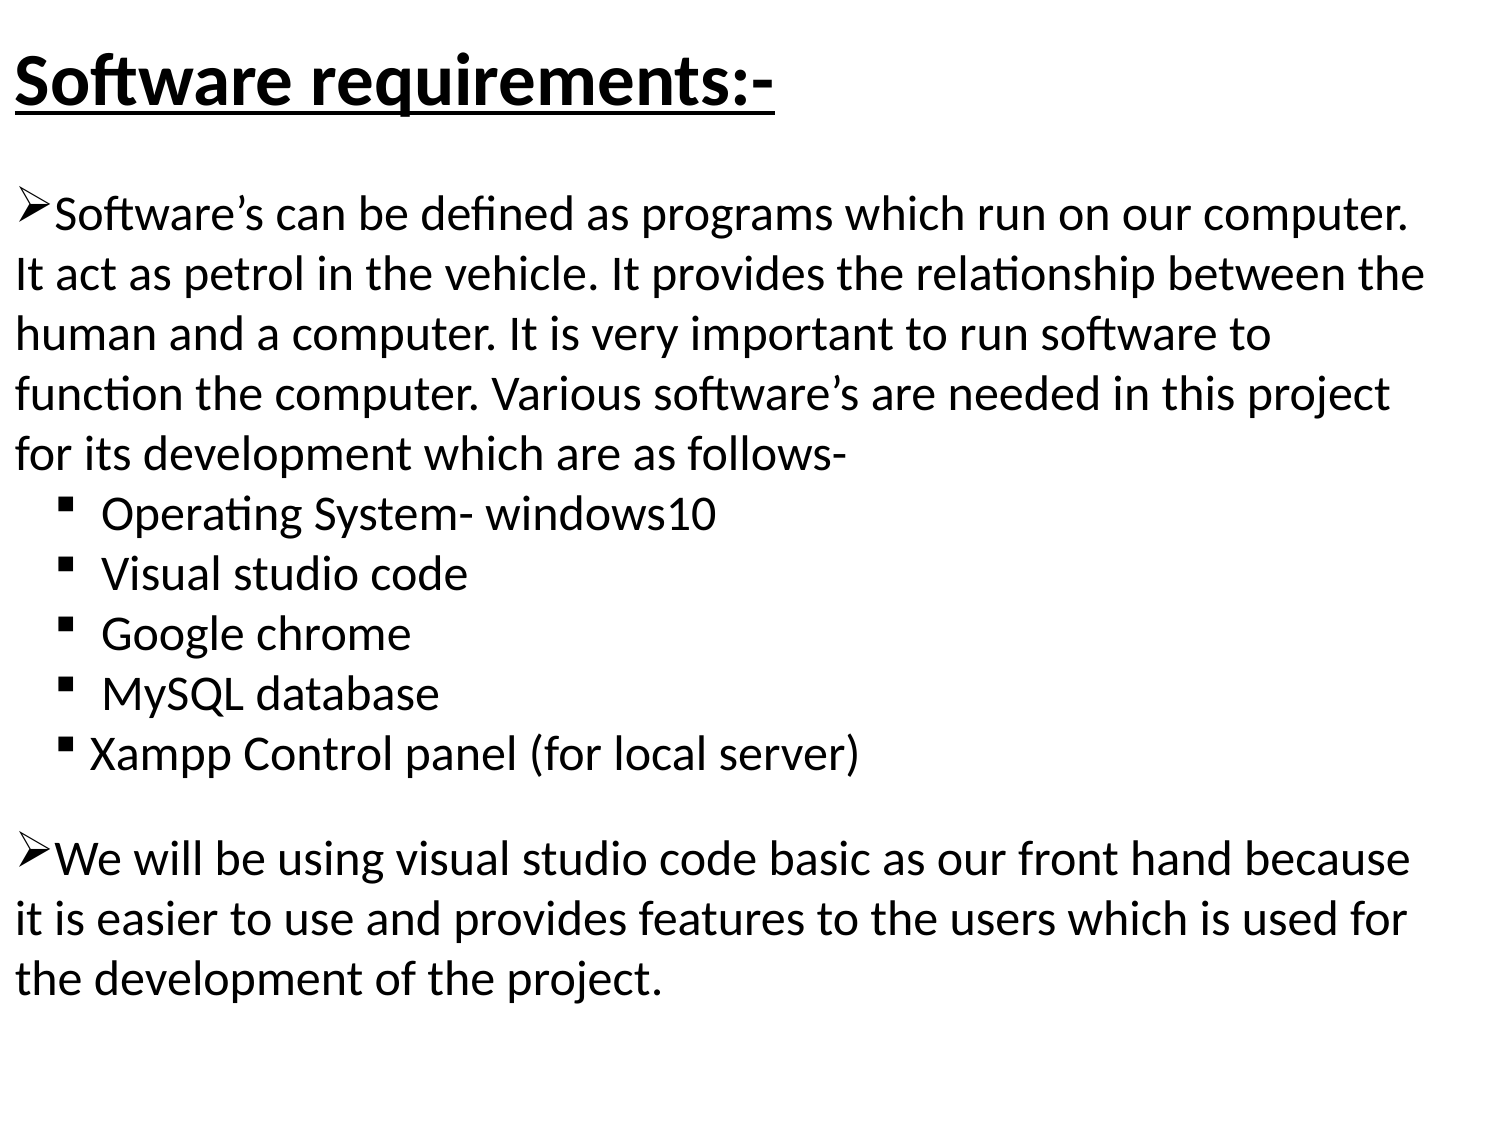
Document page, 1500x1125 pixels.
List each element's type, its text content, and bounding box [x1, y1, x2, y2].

text_box Software requirements:- Software’s can be defined as programs which run on our computer. It act as petrol in the vehicle. It provides the relationship between the human and a computer. It is very important to run software to function the computer. Various software’s are needed in this project for its development which are as follows- Operating System- windows10 Visual studio code Google chrome MySQL database Xampp Control panel (for local server) We will be using visual studio code basic as our front hand because it is easier to use and provides features to the users which is used for the development of the project. [0, 23, 1453, 1125]
